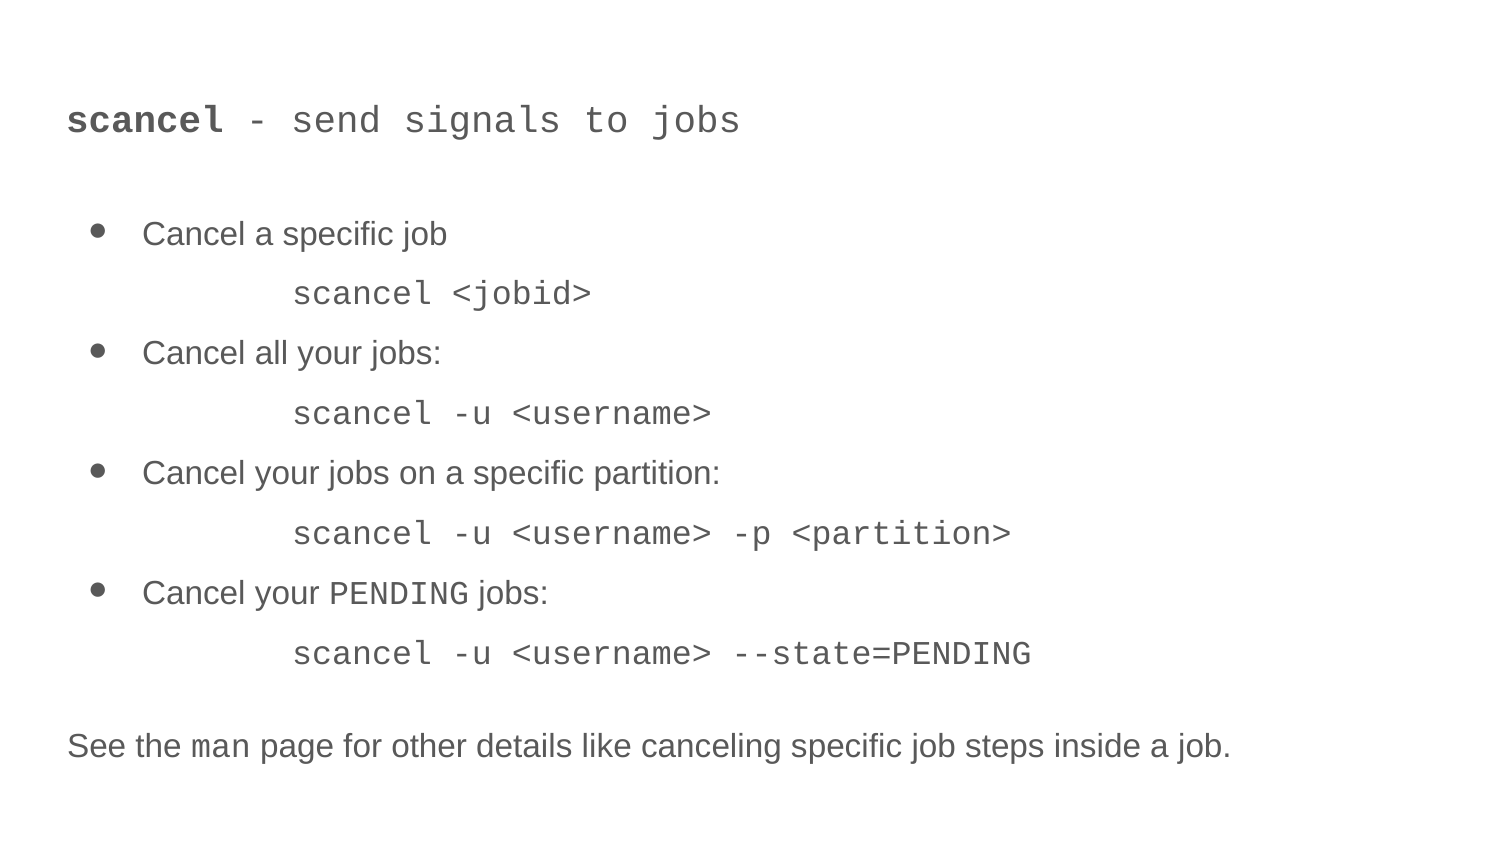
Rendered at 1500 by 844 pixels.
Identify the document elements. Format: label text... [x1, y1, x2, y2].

text_box Cancel a specific job scancel <jobid> Cancel all your jobs: scancel -u <username> Cancel your jobs on a specific partition: scancel -u <username> -p <partition> Cancel your PENDING jobs: scancel -u <username> --state=PENDING See the man page for other details like canceling specific job steps inside a job. [52, 176, 1450, 808]
title scancel - send signals to jobs [51, 72, 1449, 154]
